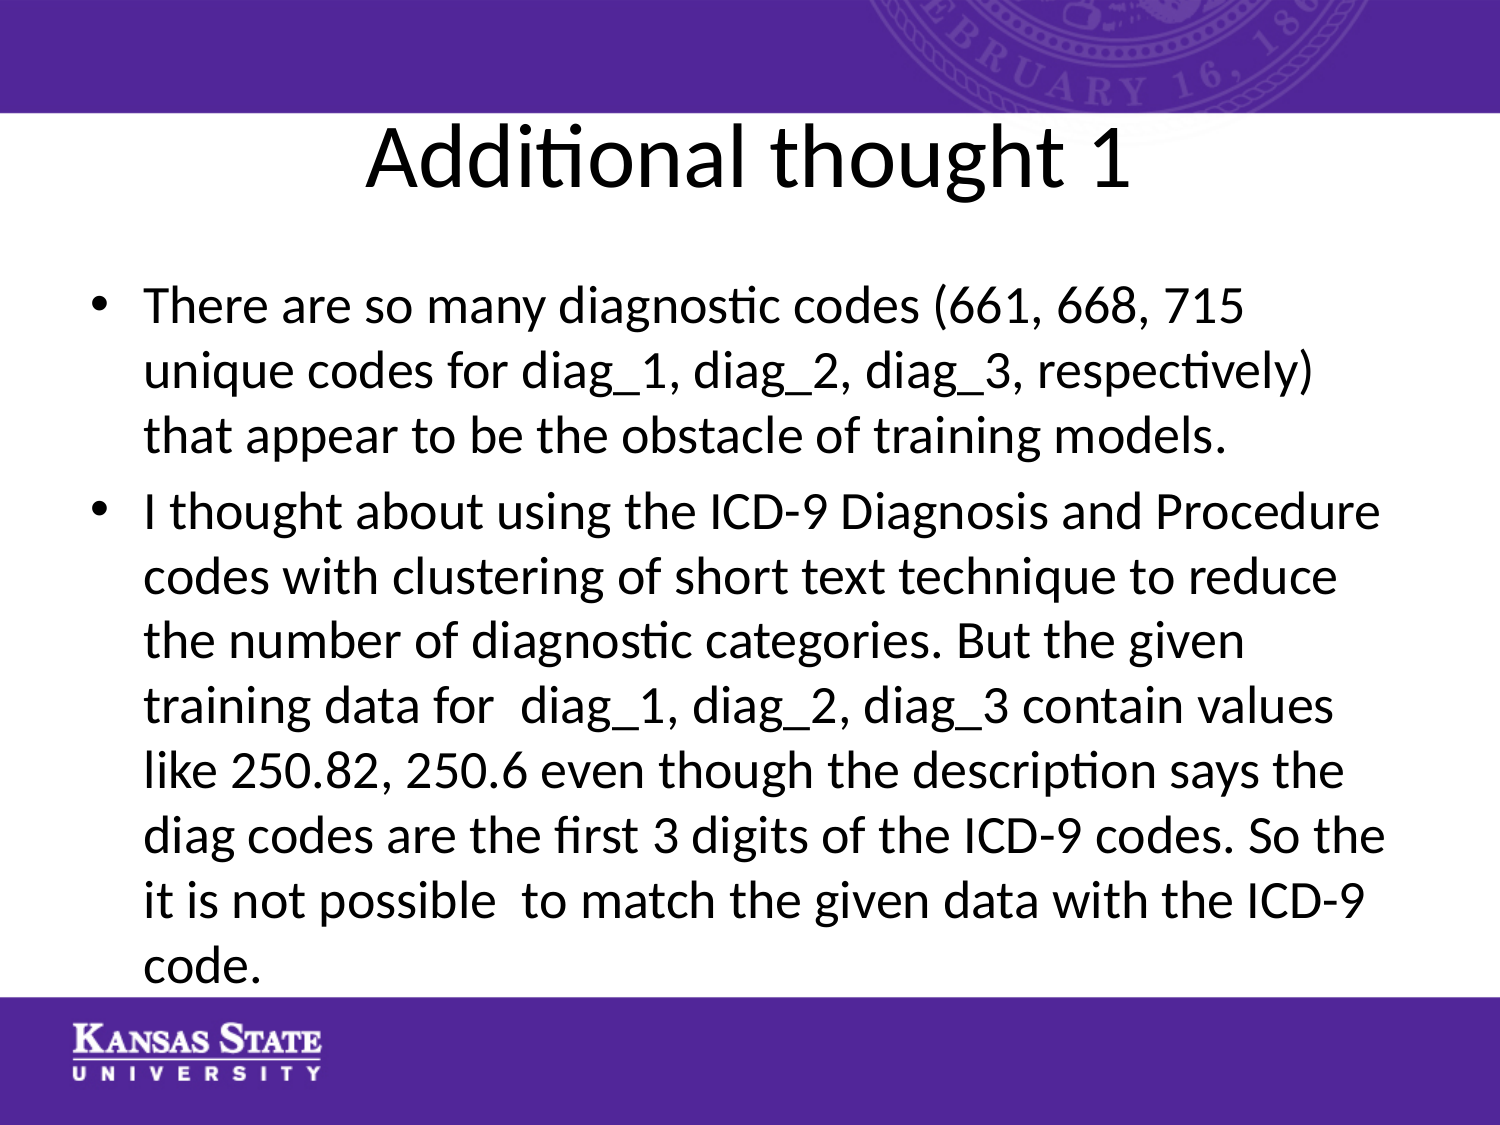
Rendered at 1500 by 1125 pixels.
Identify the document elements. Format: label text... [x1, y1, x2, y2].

picture [0, 0, 1500, 1125]
list There are so many diagnostic codes (661, 668, 715 unique codes for diag_1, diag_2, diag_3, respectively) that appear to be the obstacle of training models. I thought about using the ICD-9 Diagnosis and Procedure codes with clustering of short text technique to reduce the number of diagnostic categories. But the given training data for diag_1, diag_2, diag_3 contain values like 250.82, 250.6 even though the description says the diag codes are the first 3 digits of the ICD-9 codes. So the it is not possible to match the given data with the ICD-9 code. [75, 262, 1425, 1005]
title Additional thought 1 [75, 57, 1425, 245]
